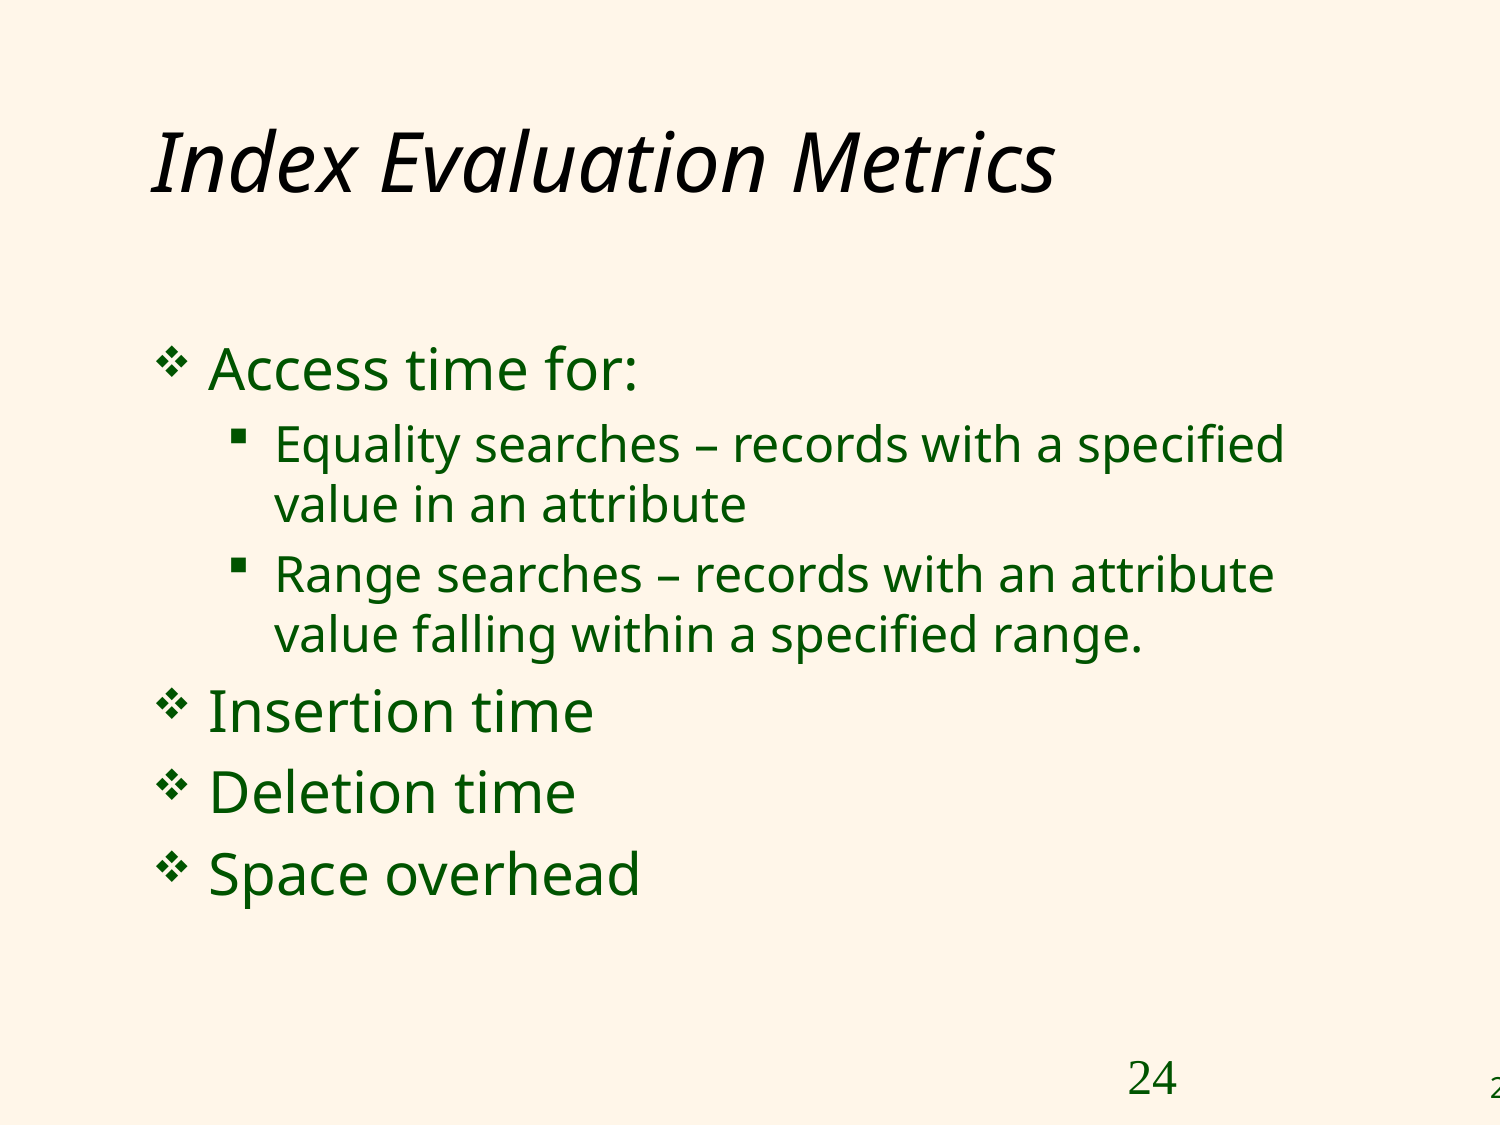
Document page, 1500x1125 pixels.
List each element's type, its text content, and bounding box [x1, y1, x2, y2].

title Index Evaluation Metrics [137, 68, 1413, 250]
slide_number 24 [1112, 1037, 1425, 1113]
list Access time for: Equality searches – records with a specified value in an attribute Range searches – records with an attribute value falling within a specified range. Insertion time Deletion time Space overhead [137, 324, 1413, 994]
